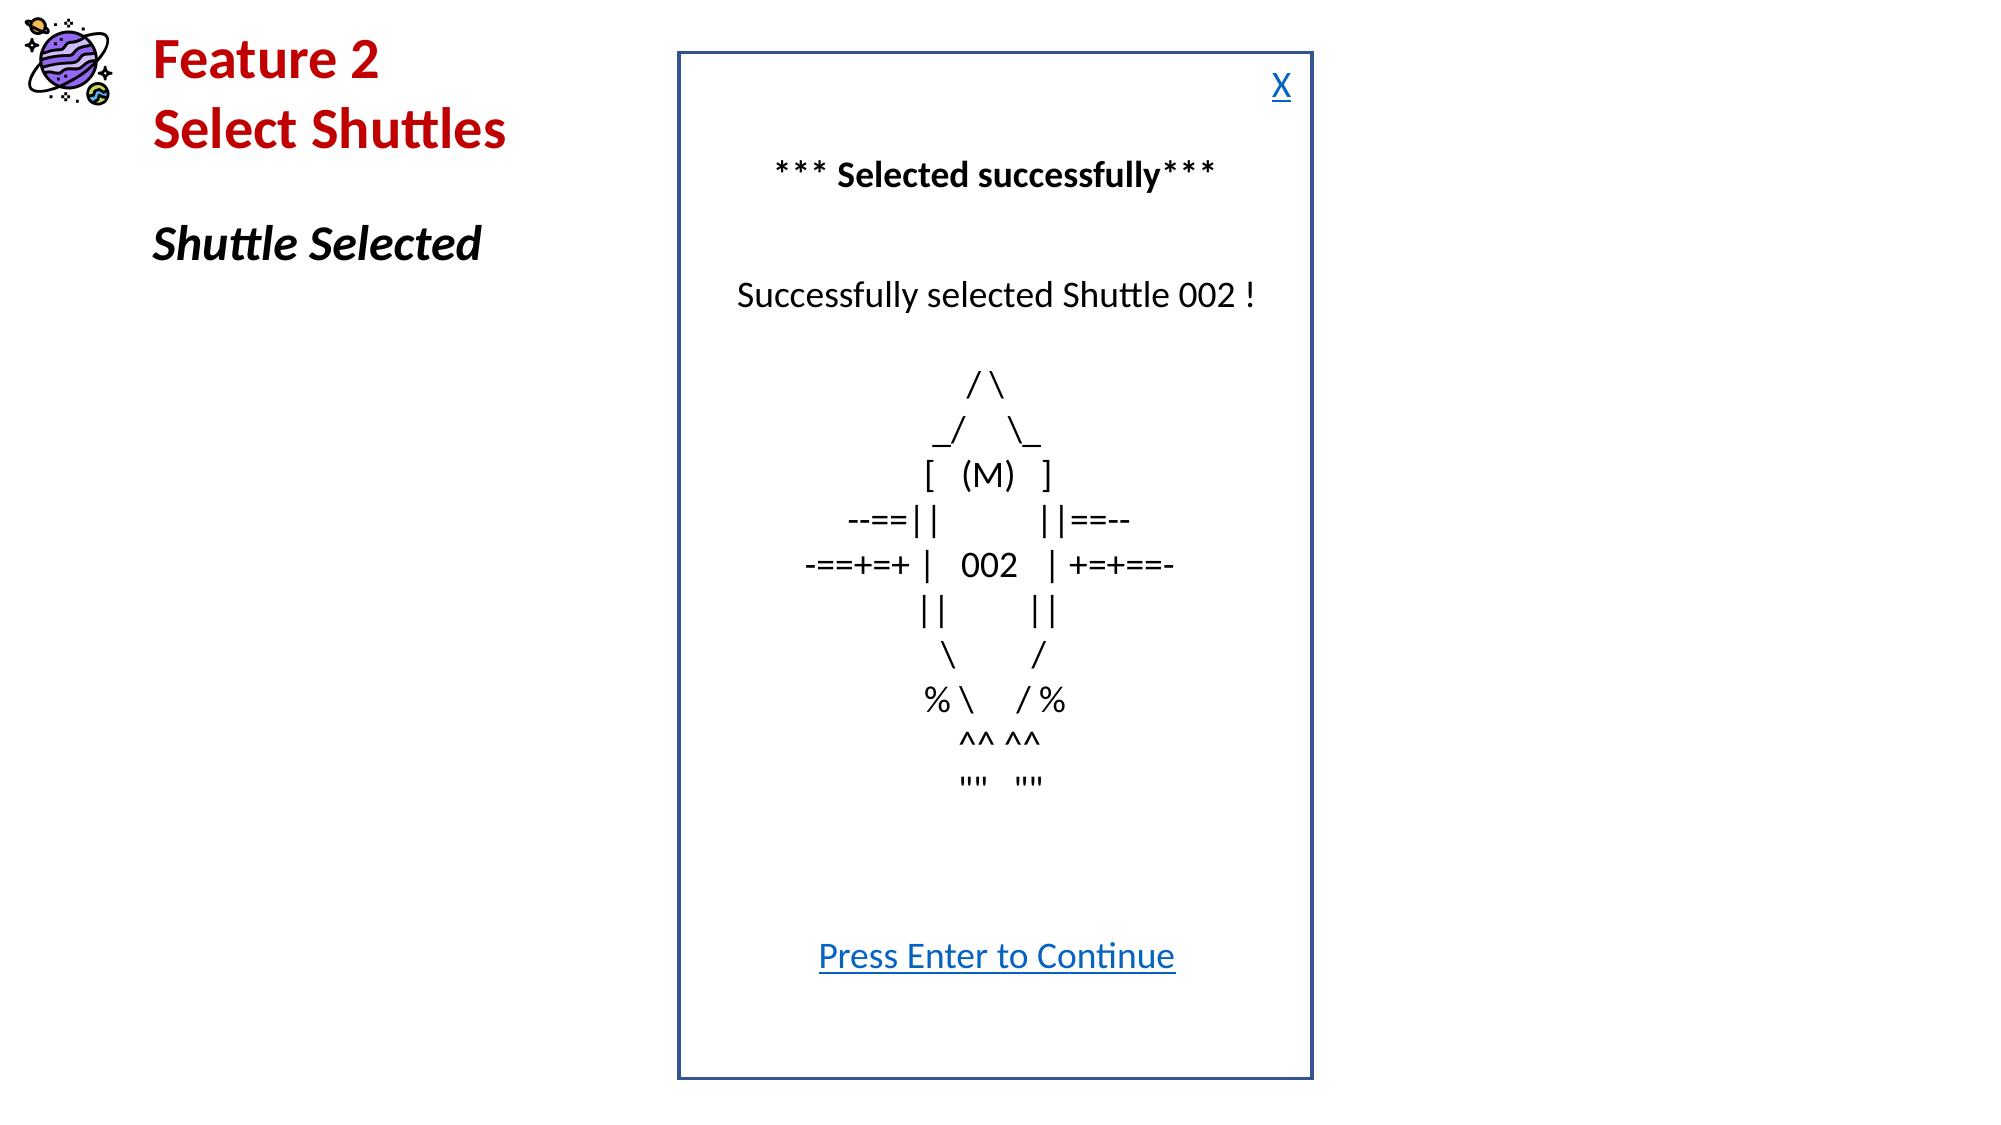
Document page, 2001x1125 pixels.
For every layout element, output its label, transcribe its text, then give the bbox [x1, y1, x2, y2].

picture [0, 0, 136, 130]
text_box X [1257, 52, 1360, 113]
text_box Press Enter to Continue [682, 924, 1312, 984]
text_box *** Selected successfully*** [679, 142, 1312, 203]
text_box Successfully selected Shuttle 002 ! / \ _/ \_ [ (M) ] --==|| ||==-- -==+=+ | 002 | +=+==- || || \ / % \ / % ^^ ^^ "" "" [713, 262, 2000, 863]
text_box Feature 2 Select Shuttles [138, 12, 522, 168]
text_box Shuttle Selected [137, 202, 498, 278]
text_box [678, 51, 1313, 1080]
